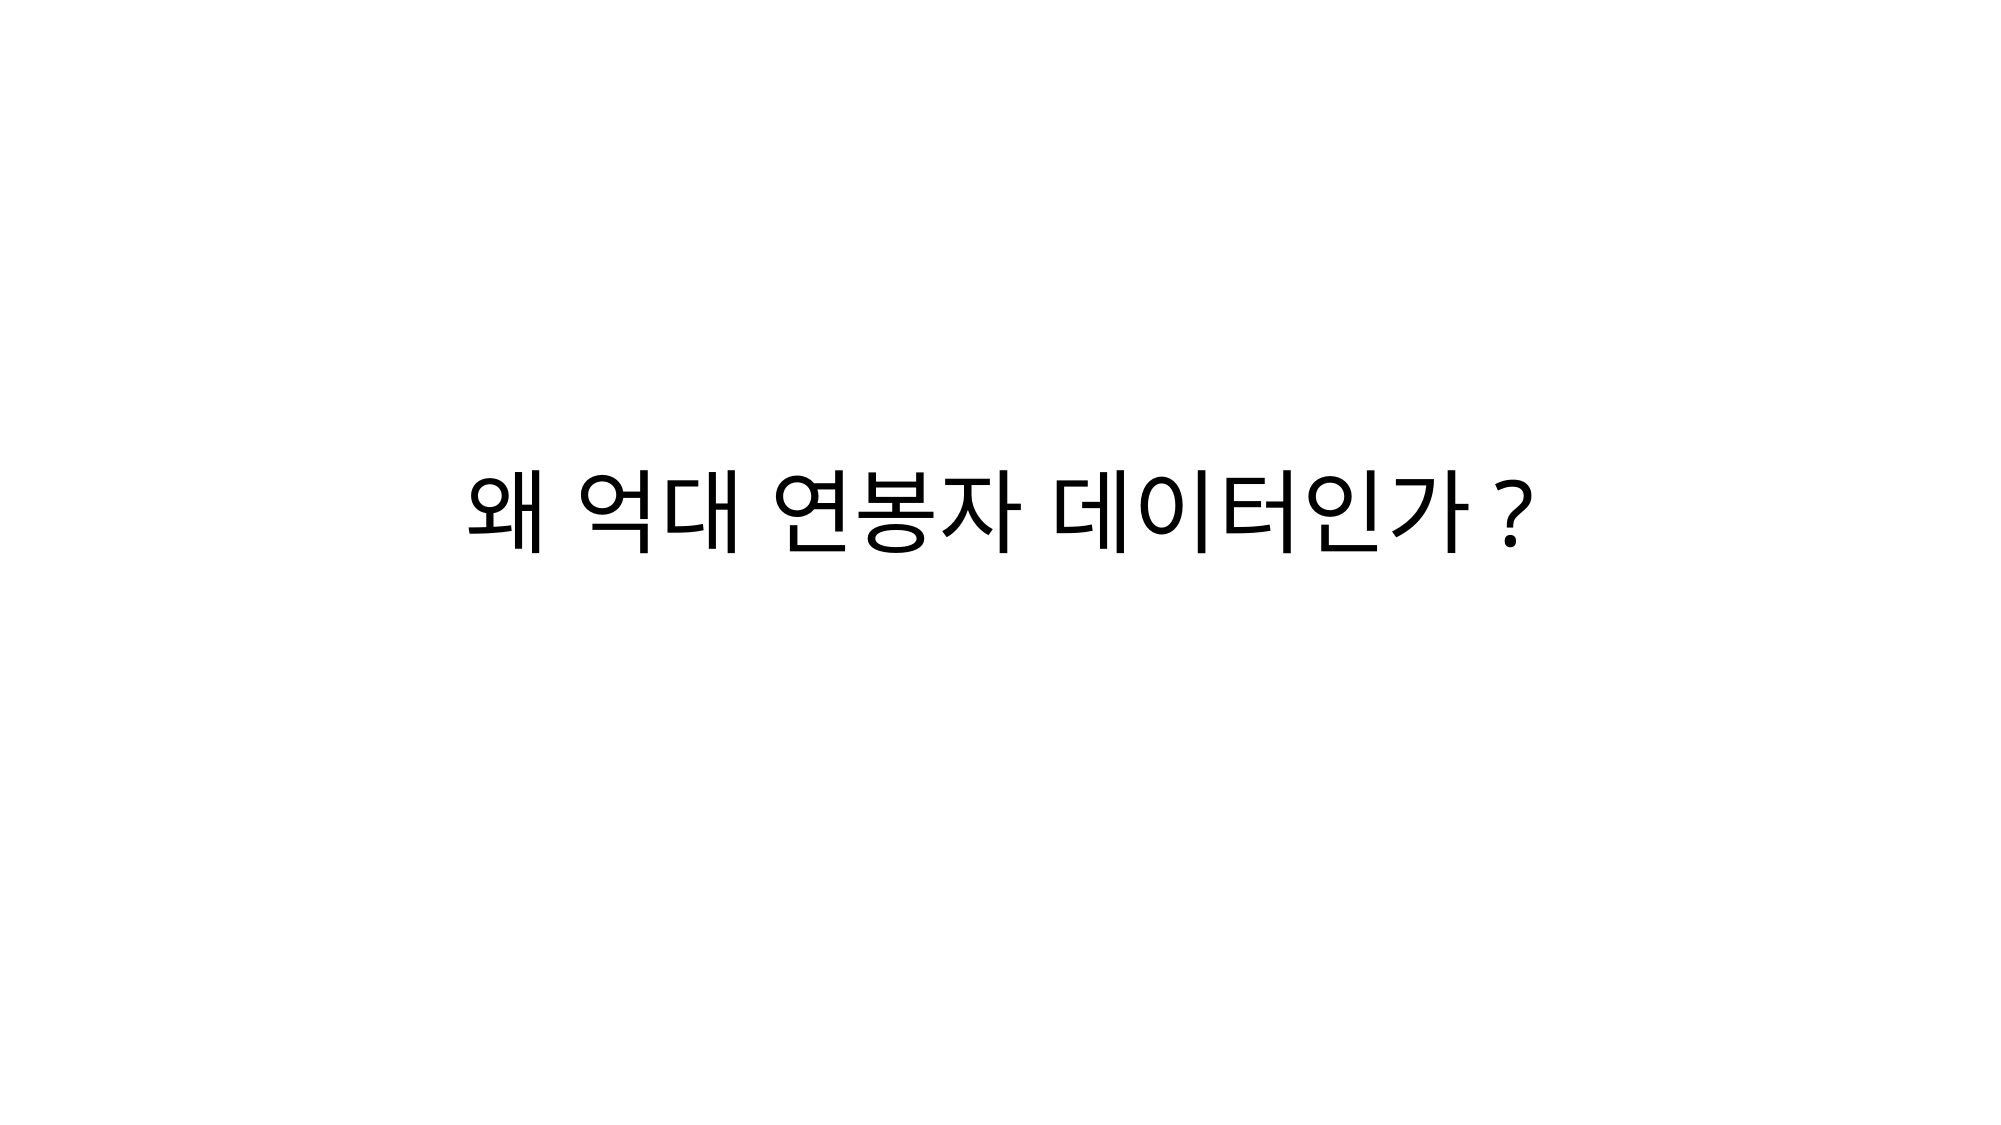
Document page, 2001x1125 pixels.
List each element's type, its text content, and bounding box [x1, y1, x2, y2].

title 왜 억대 연봉자 데이터인가? [137, 408, 1863, 626]
